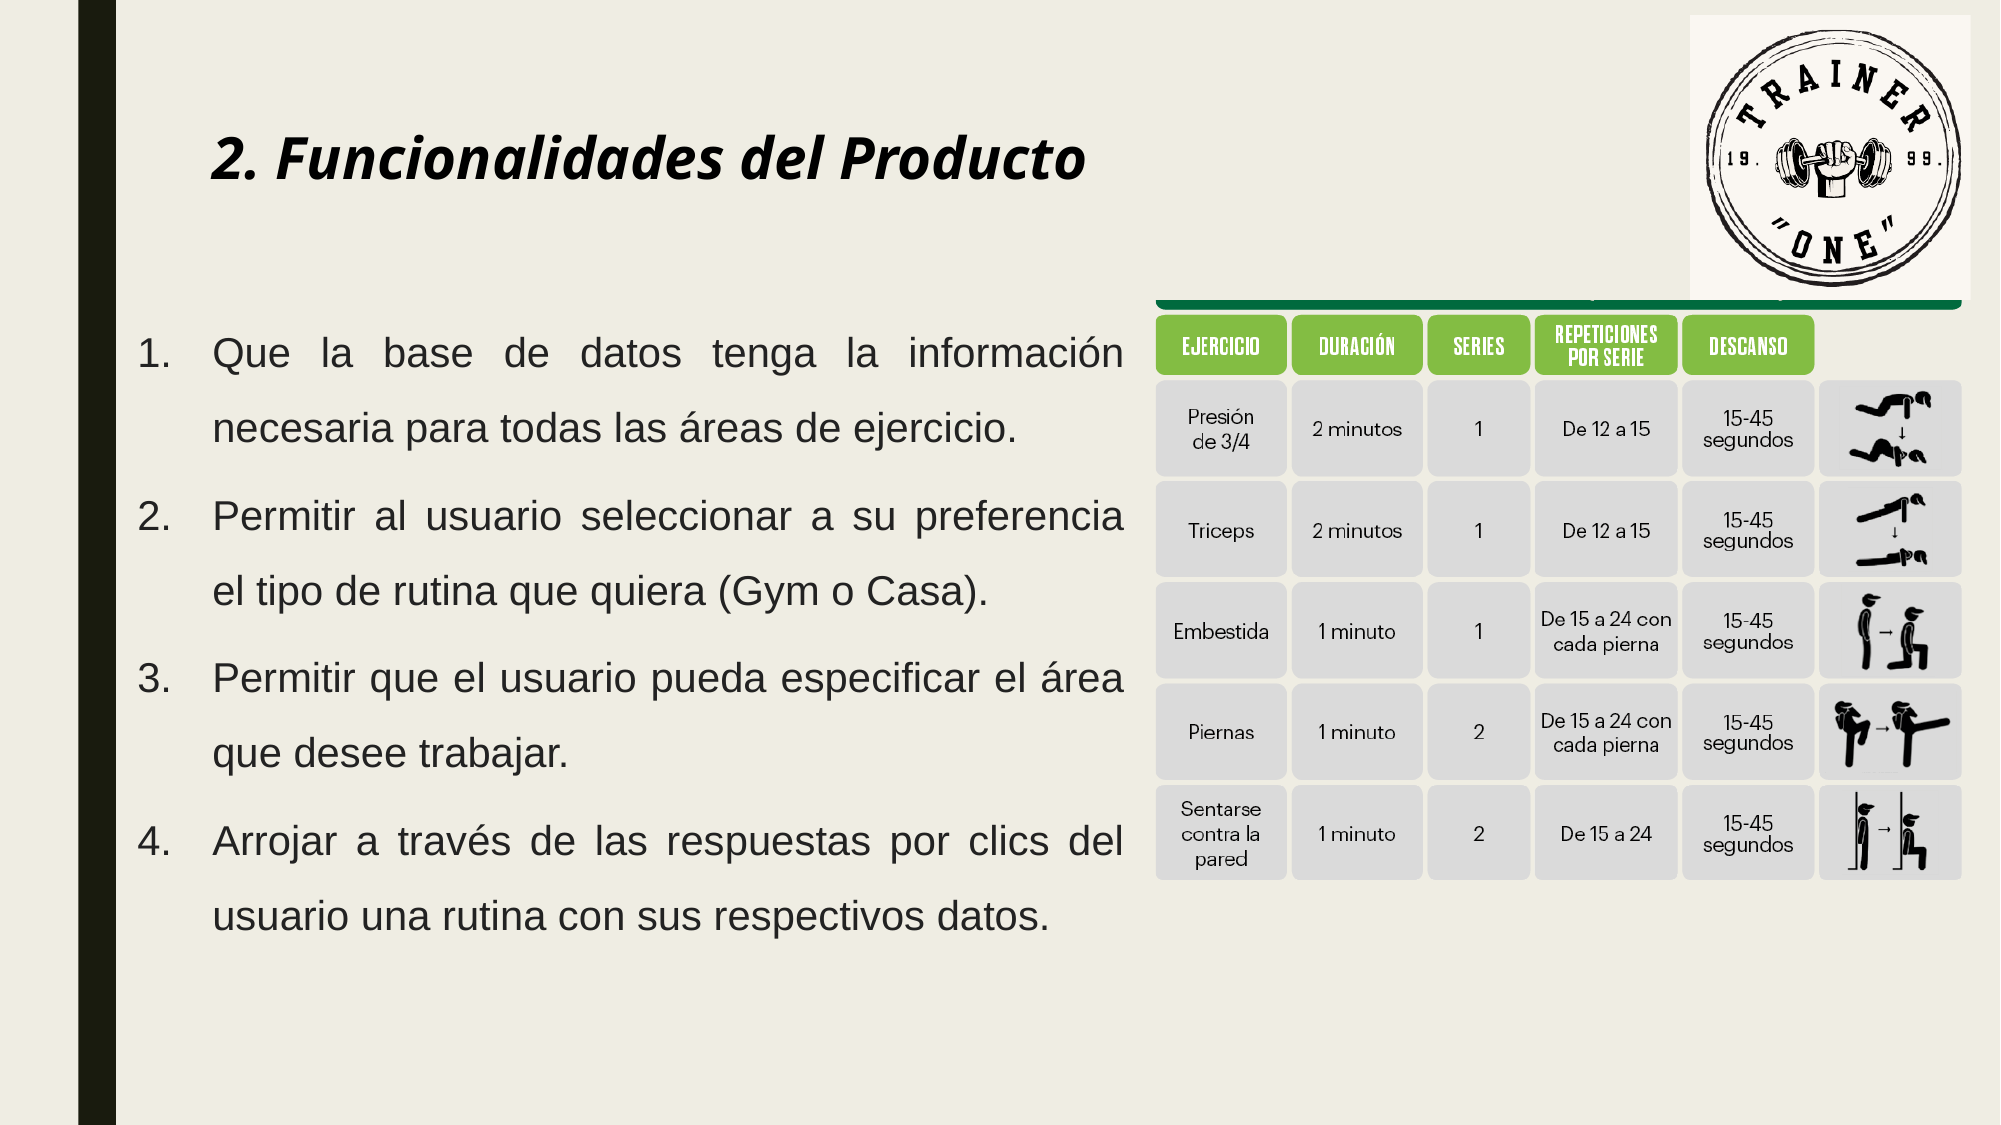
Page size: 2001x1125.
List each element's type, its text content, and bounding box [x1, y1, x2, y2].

picture [1155, 15, 1971, 880]
text_box 2. Funcionalidades del Producto Que la base de datos tenga la información necesaria para todas las áreas de ejercicio. Permitir al usuario seleccionar a su preferencia el tipo de rutina que quiera (Gym o Casa). Permitir que el usuario pueda especificar el área que desee trabajar. Arrojar a través de las respuestas por clics del usuario una rutina con sus respectivos datos. [122, 113, 1140, 947]
